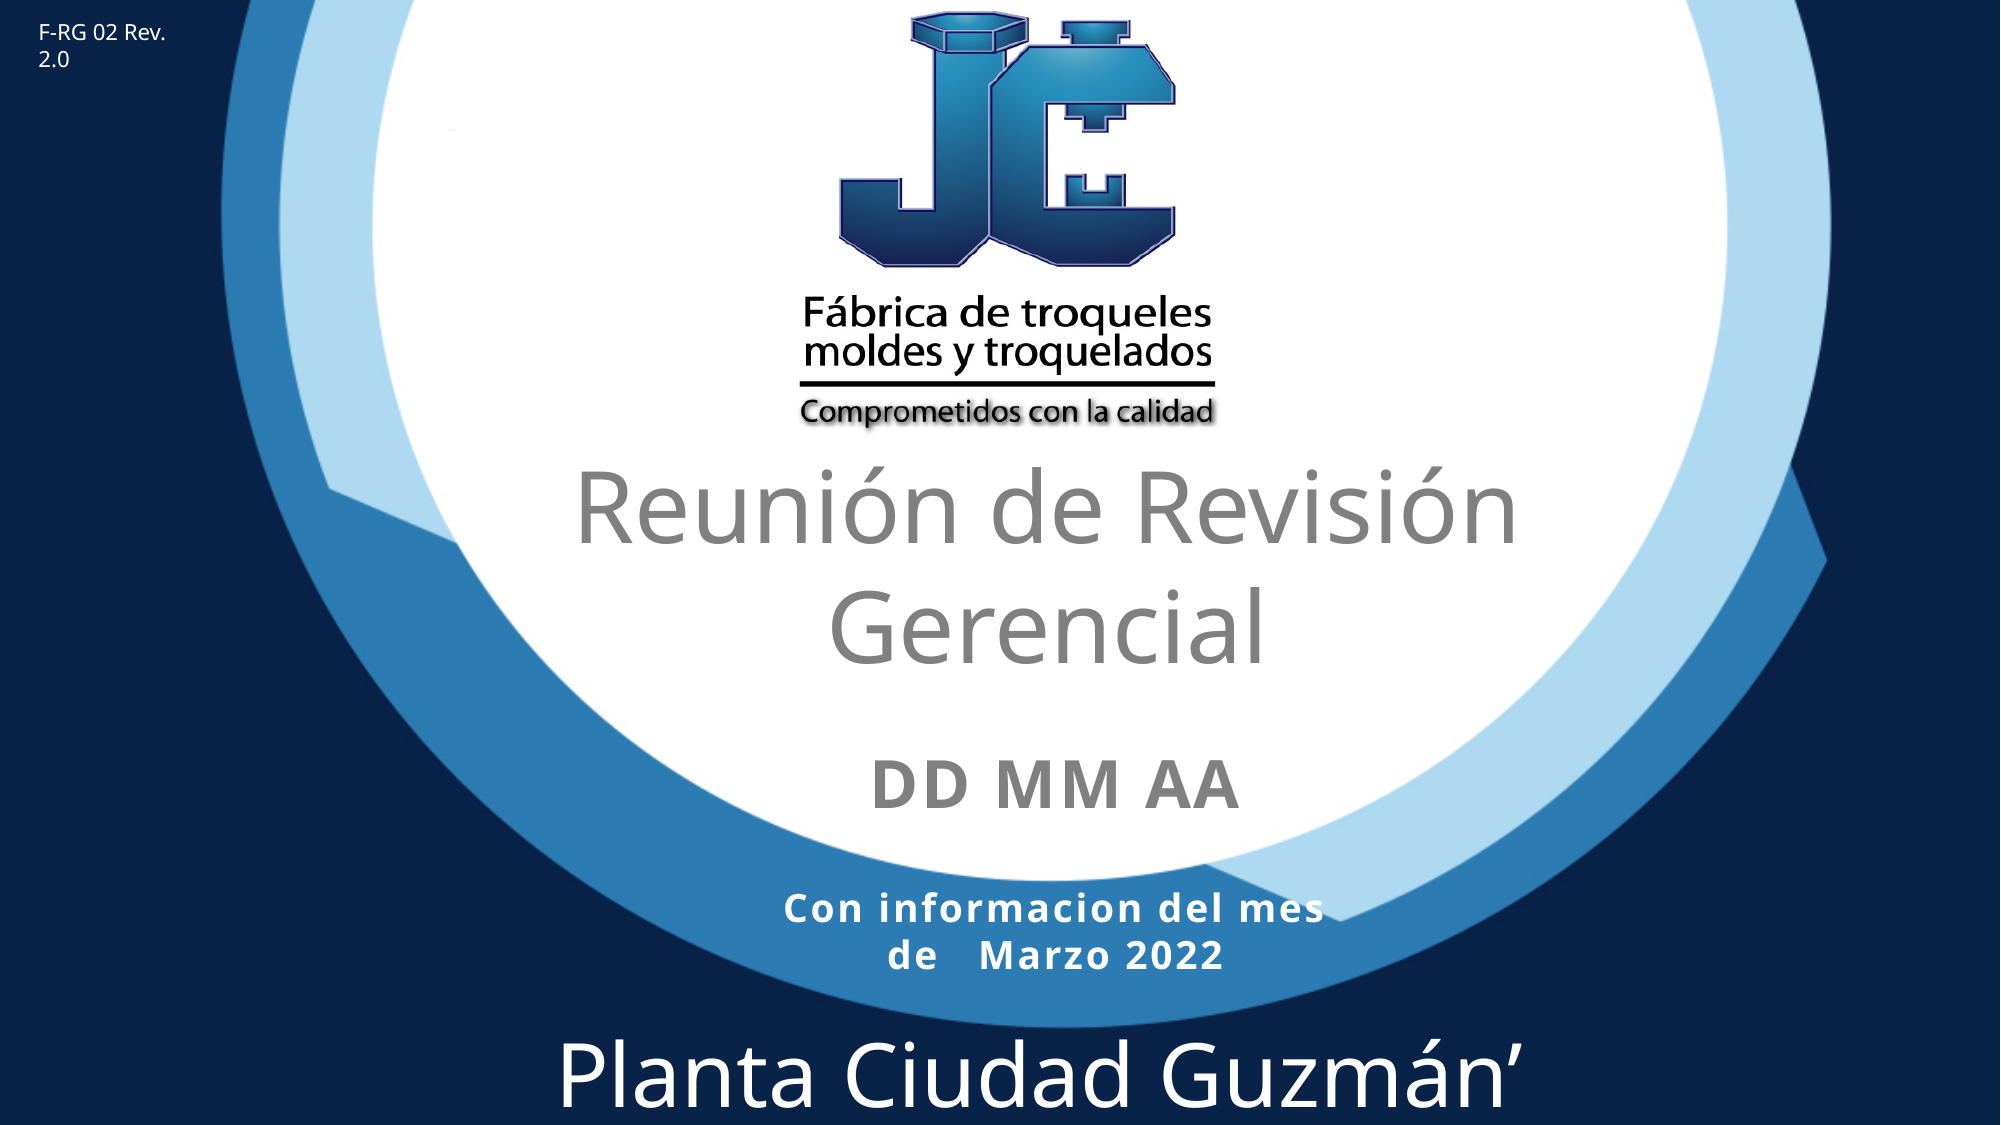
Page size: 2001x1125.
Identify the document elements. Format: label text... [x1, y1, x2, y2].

subtitle Planta Ciudad Guzmán’ [39, 1010, 2000, 1125]
list Reunión de Revisión Gerencial [543, 436, 1552, 595]
picture [0, 0, 2000, 1125]
text_box F-RG 02 Rev. 2.0 [23, 11, 212, 80]
text_box DD MM AA Con informacion del mes de Marzo 2022 [747, 731, 1363, 1011]
